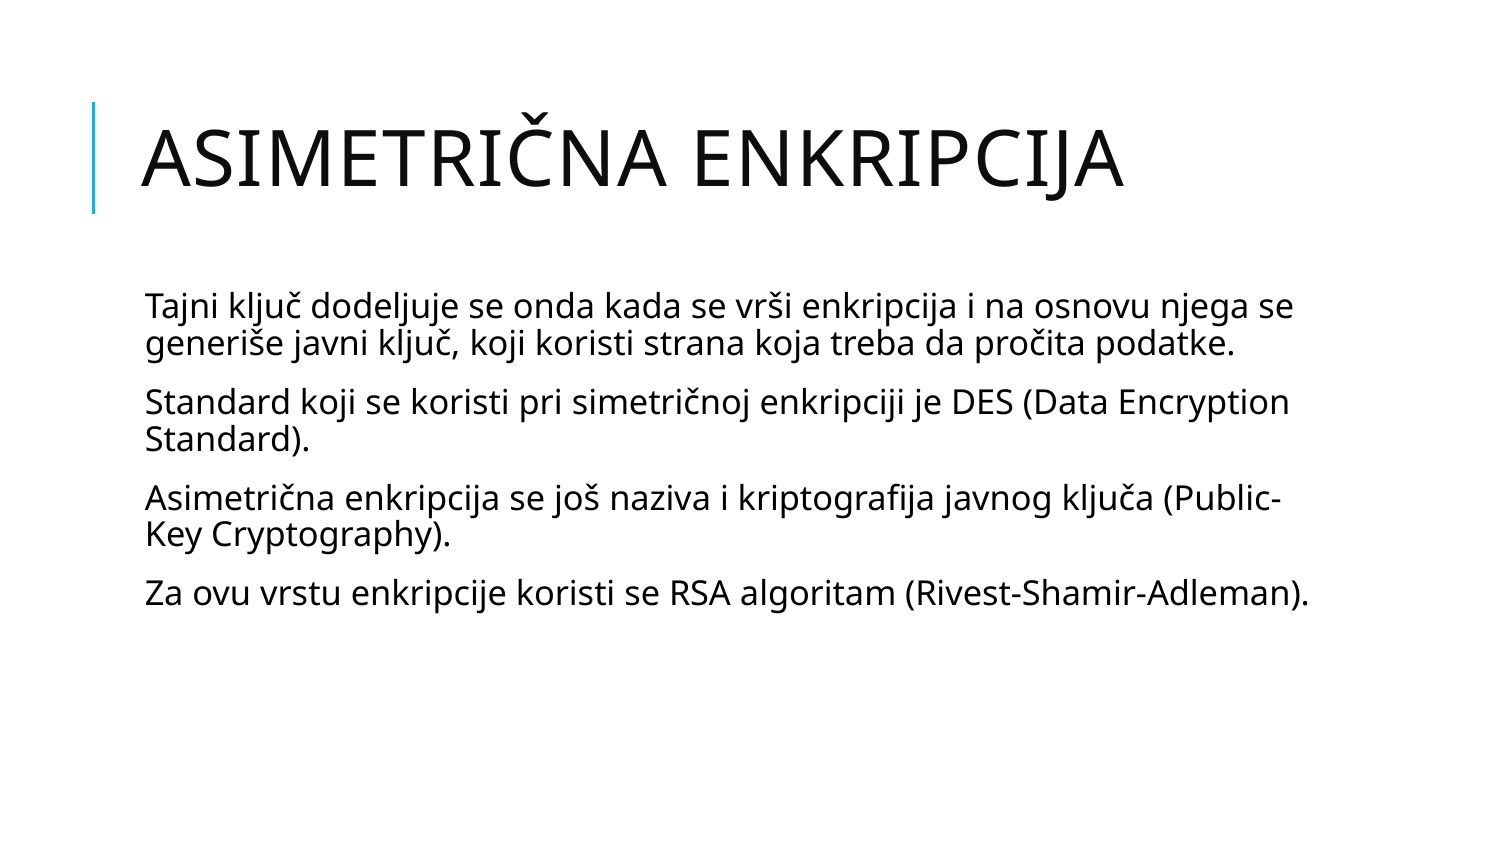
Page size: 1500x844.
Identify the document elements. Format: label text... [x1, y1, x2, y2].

list Tajni ključ dodeljuje se onda kada se vrši enkripcija i na osnovu njega se generiše javni ključ, koji koristi strana koja treba da pročita podatke. Standard koji se koristi pri simetričnoj enkripciji je DES (Data Encryption Standard). Asimetrična enkripcija se još naziva i kriptografija javnog ključa (Public-Key Cryptography). Za ovu vrstu enkripcije koristi se RSA algoritam (Rivest-Shamir-Adleman). [126, 281, 1322, 777]
title Asimetrična enkripcija [126, 71, 1322, 257]
